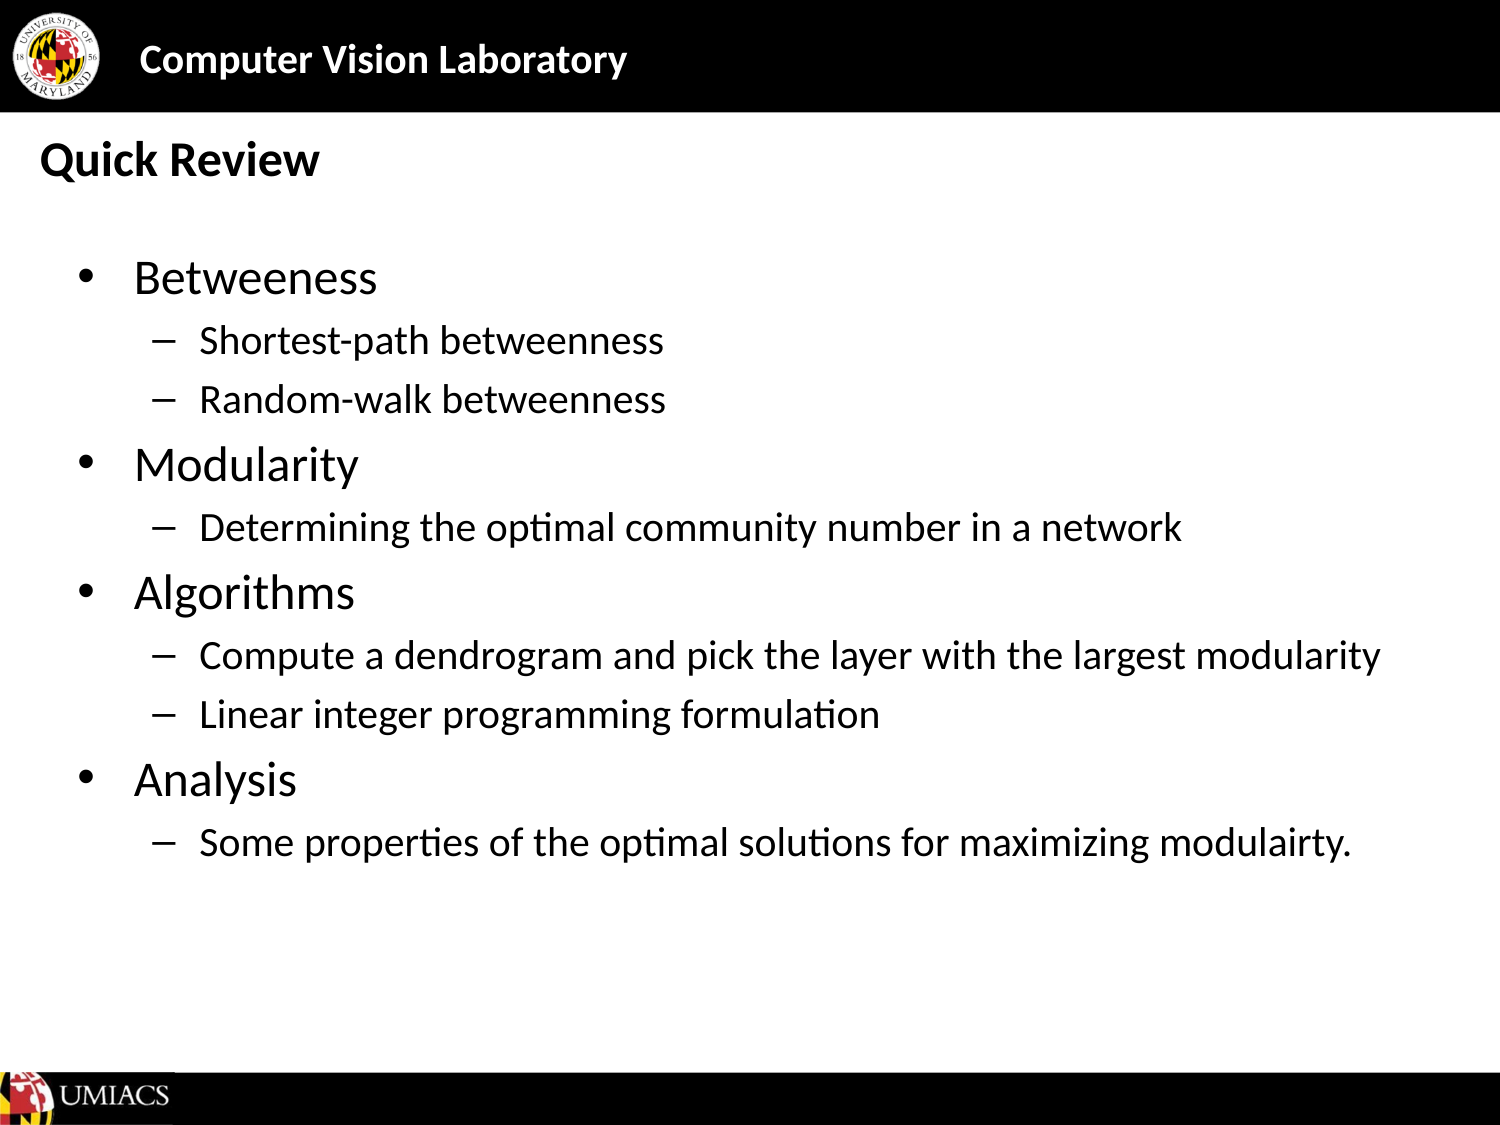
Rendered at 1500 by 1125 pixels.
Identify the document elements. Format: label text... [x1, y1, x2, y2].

title Quick Review [24, 112, 1301, 201]
list Betweeness Shortest-path betweenness Random-walk betweenness Modularity Determining the optimal community number in a network Algorithms Compute a dendrogram and pick the layer with the largest modularity Linear integer programming formulation Analysis Some properties of the optimal solutions for maximizing modulairty. [62, 237, 1438, 1026]
picture [0, 1072, 172, 1125]
picture [12, 12, 100, 100]
